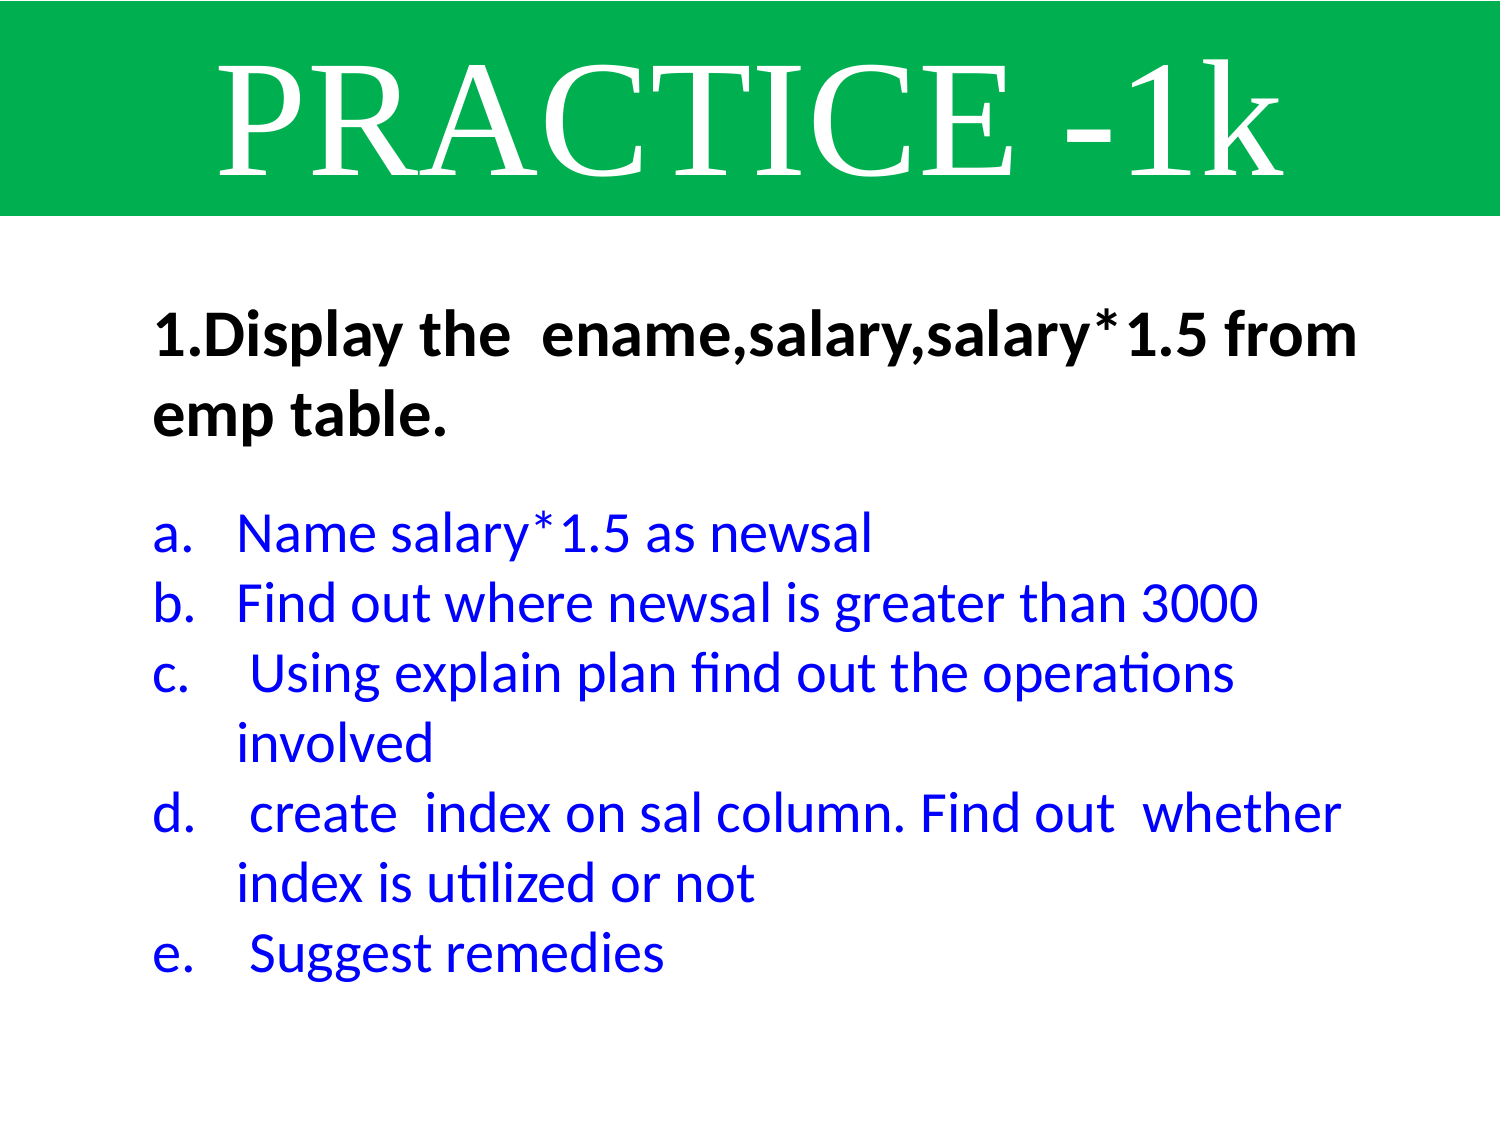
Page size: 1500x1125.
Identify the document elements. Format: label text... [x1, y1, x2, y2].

text_box 1.Display the ename,salary,salary*1.5 from emp table. Name salary*1.5 as newsal Find out where newsal is greater than 3000 Using explain plan find out the operations involved create index on sal column. Find out whether index is utilized or not Suggest remedies [137, 282, 1438, 992]
text_box PRACTICE -1k [0, 1, 1500, 216]
